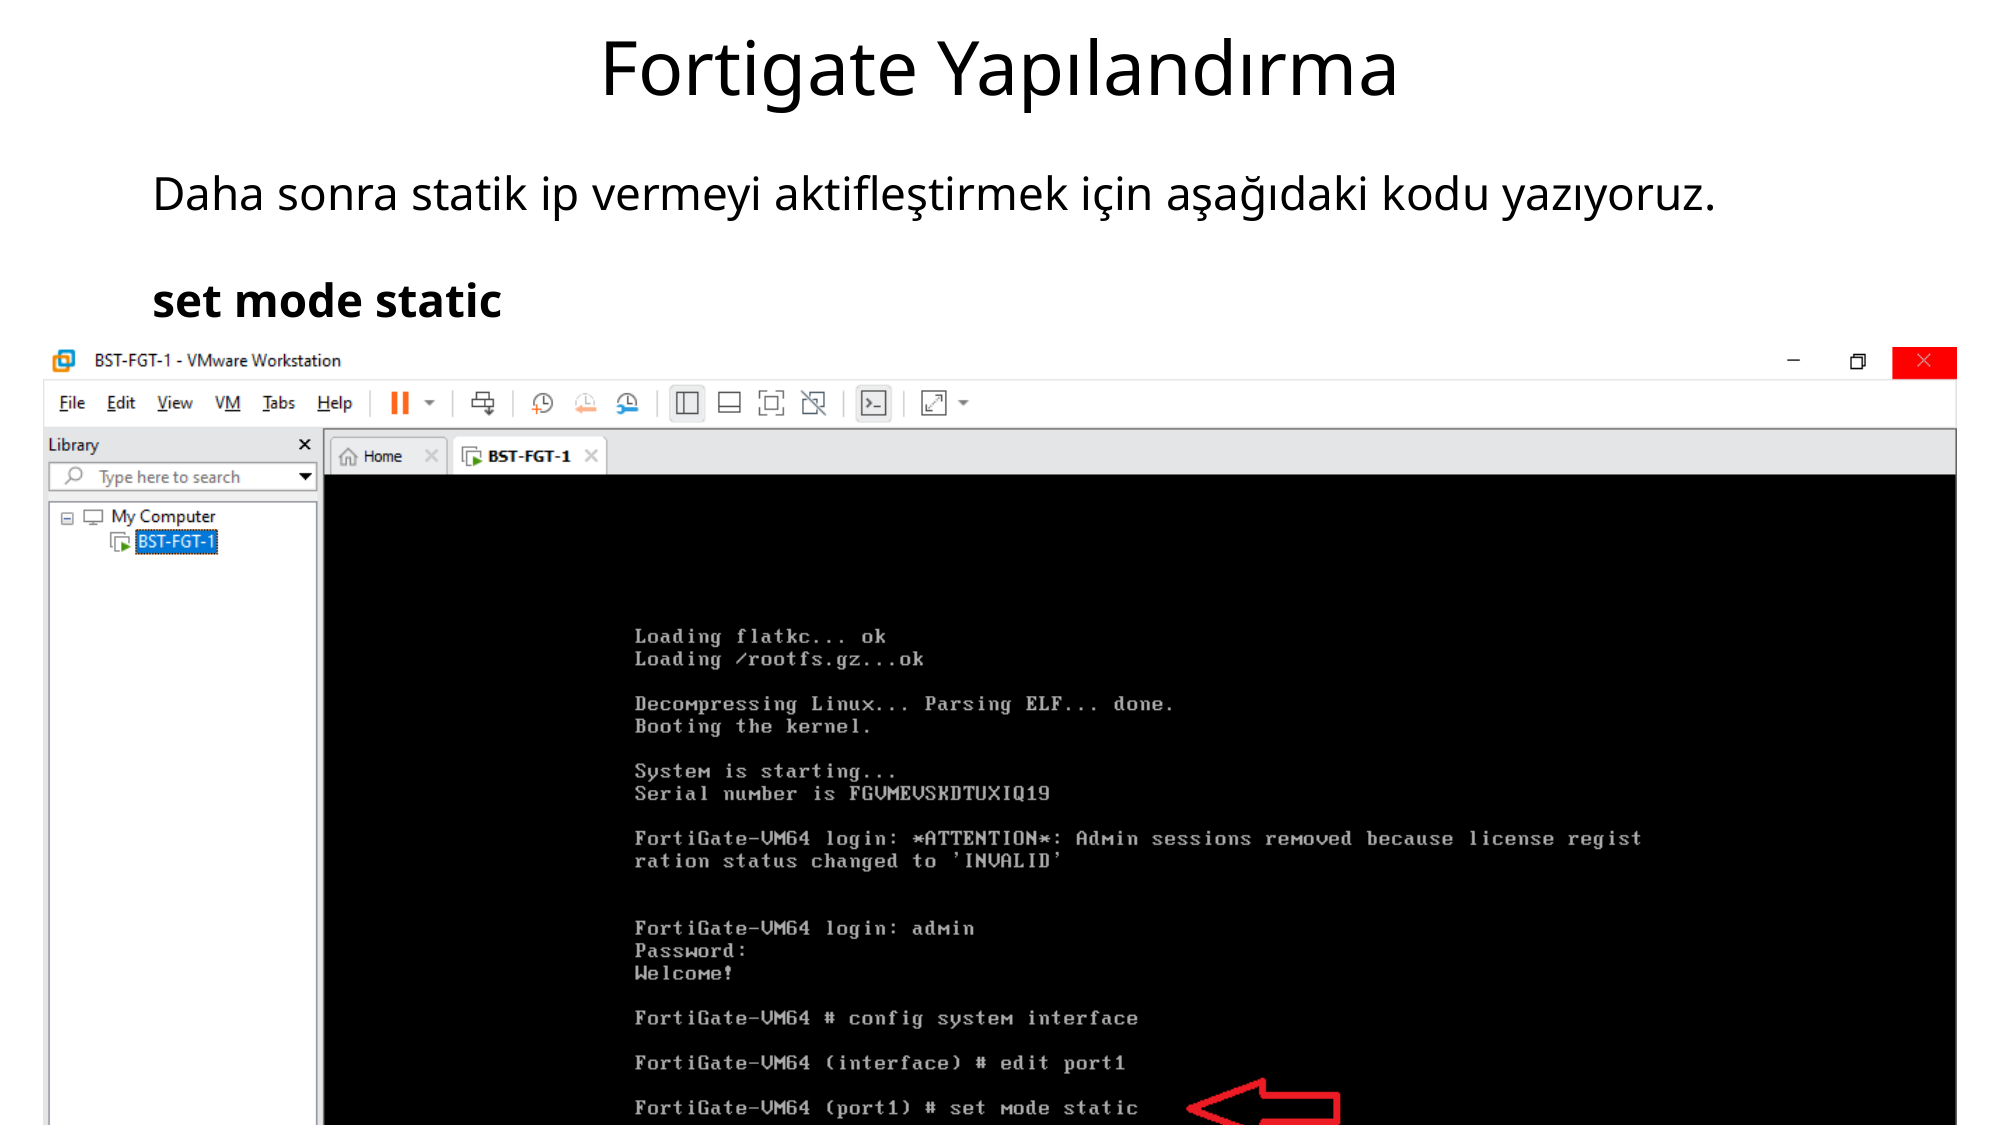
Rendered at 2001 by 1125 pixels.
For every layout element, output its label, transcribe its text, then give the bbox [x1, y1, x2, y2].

picture [42, 347, 1958, 1125]
list Daha sonra statik ip vermeyi aktifleştirmek için aşağıdaki kodu yazıyoruz. set mode static [137, 129, 1863, 347]
title Fortigate Yapılandırma [137, 18, 1863, 112]
